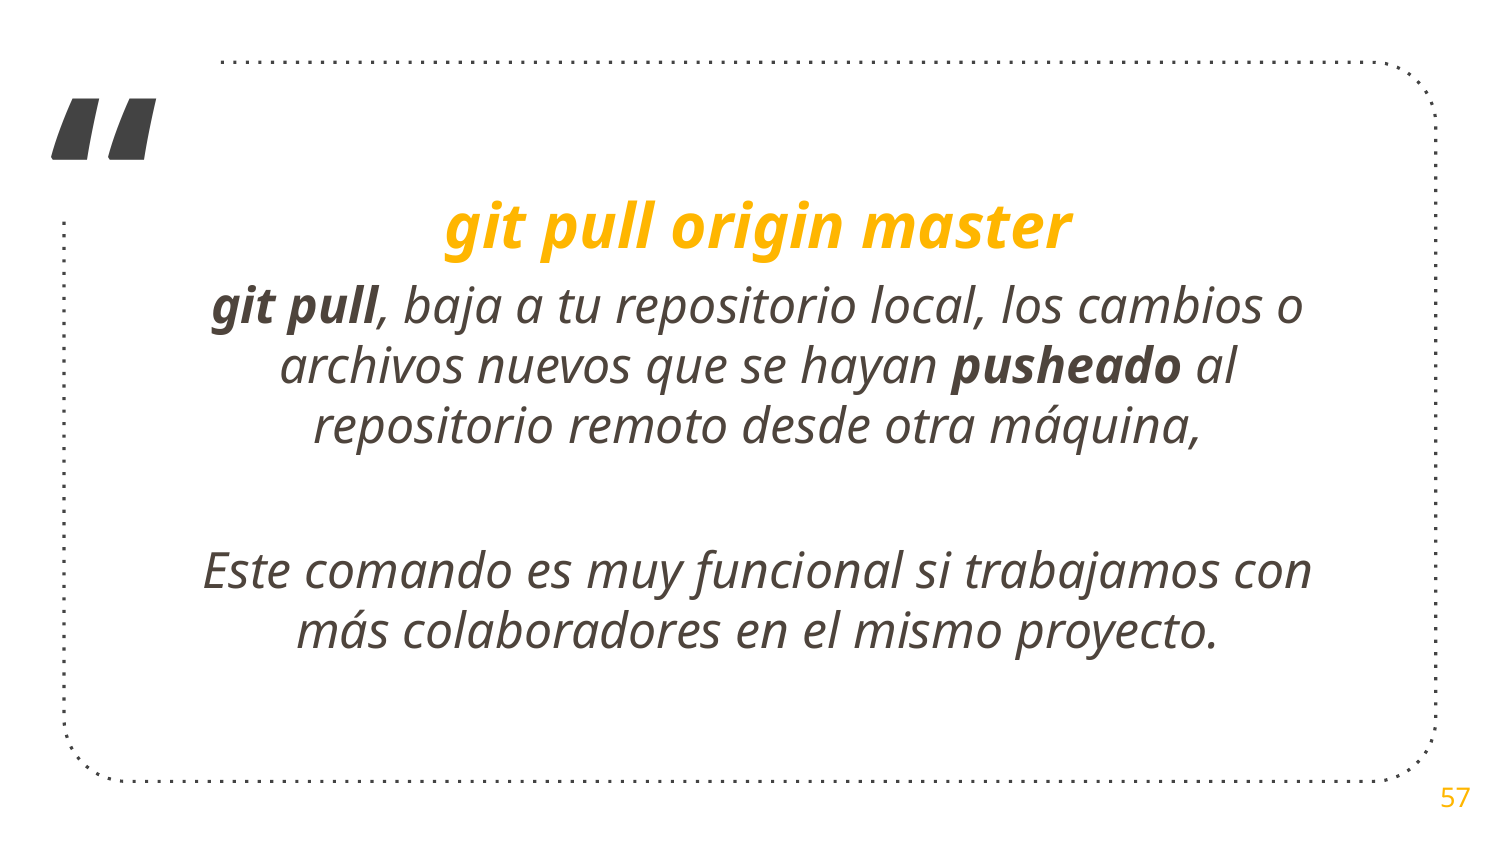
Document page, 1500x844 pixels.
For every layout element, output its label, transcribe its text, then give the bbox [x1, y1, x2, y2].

list git pull origin master git pull, baja a tu repositorio local, los cambios o archivos nuevos que se hayan pusheado al repositorio remoto desde otra máquina, Este comando es muy funcional si trabajamos con más colaboradores en el mismo proyecto. [162, 354, 1355, 490]
slide_number ‹#› [1411, 753, 1500, 844]
